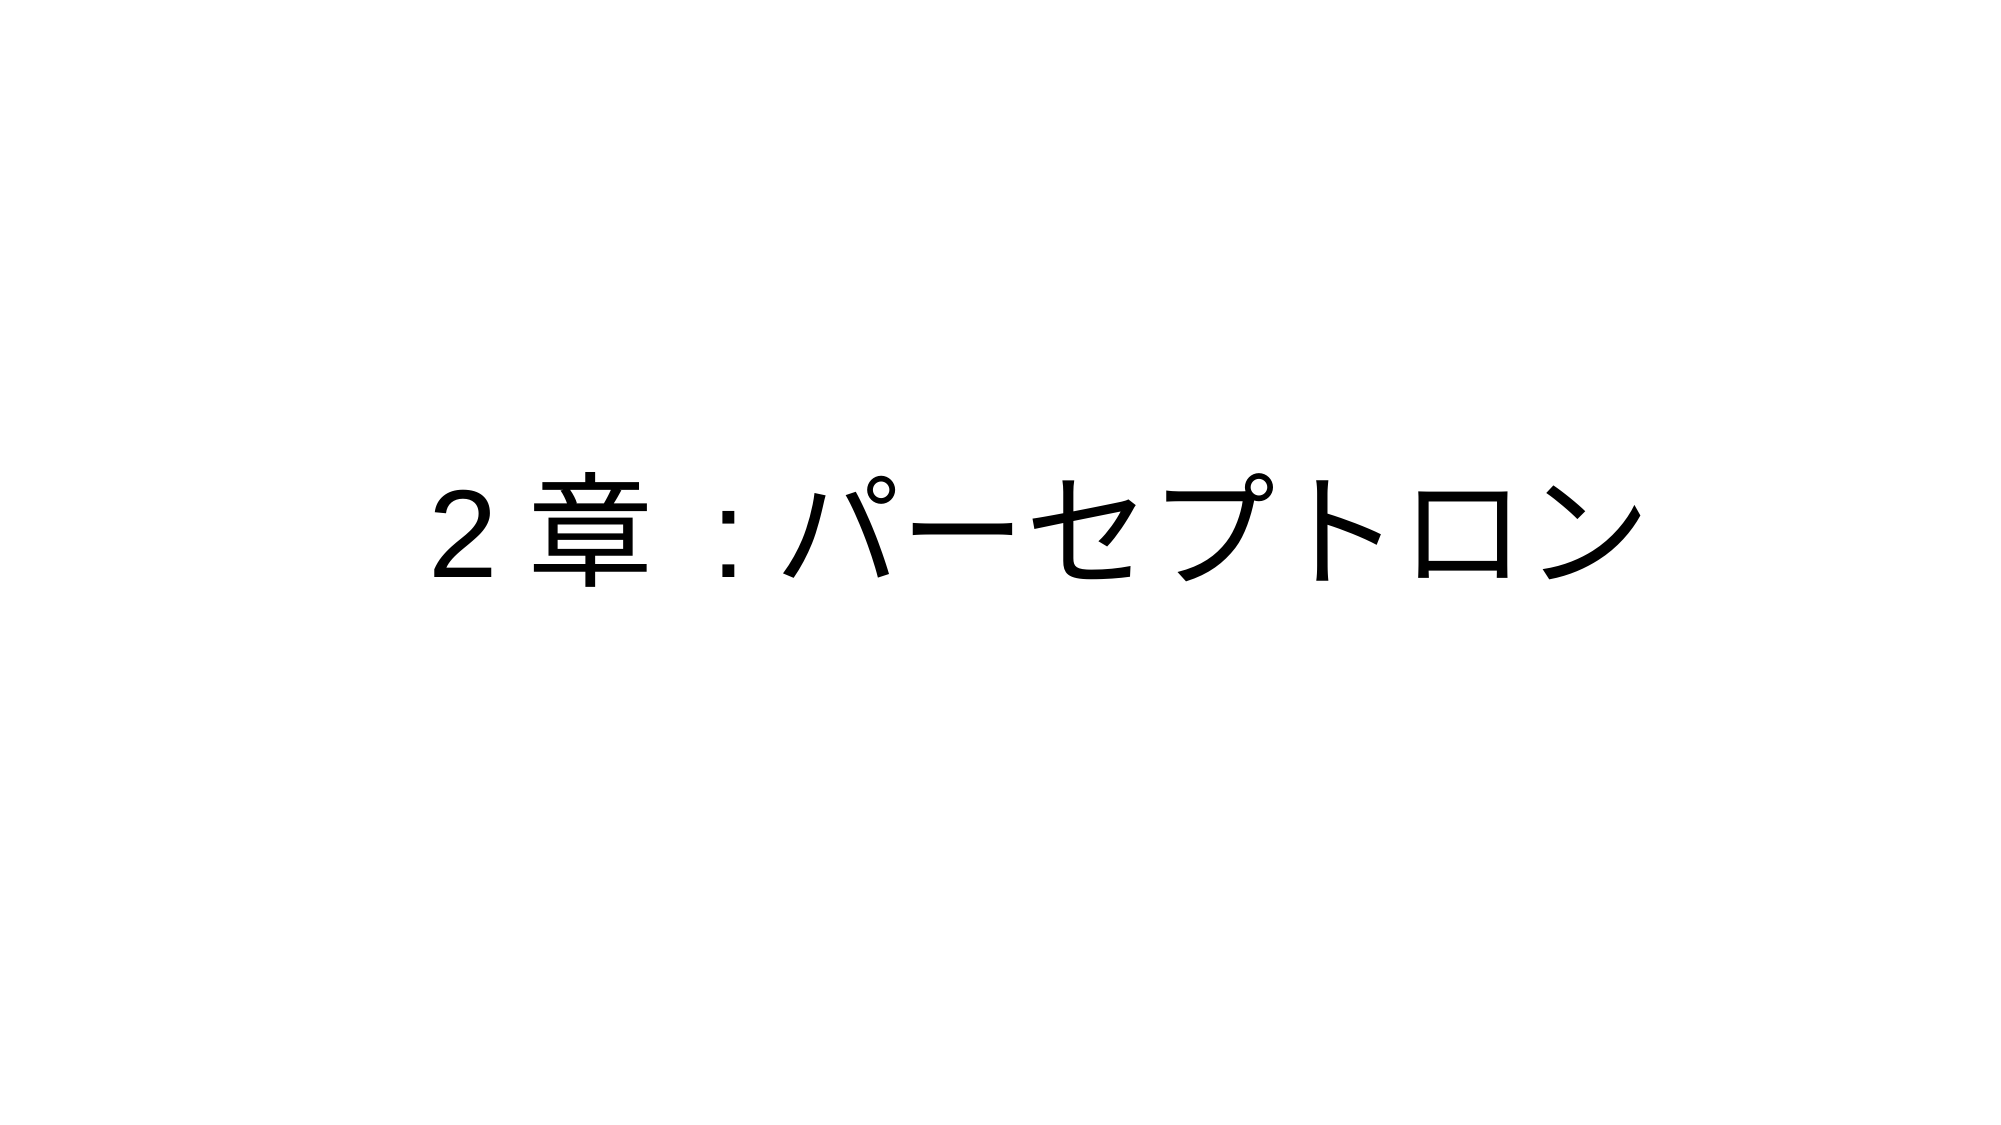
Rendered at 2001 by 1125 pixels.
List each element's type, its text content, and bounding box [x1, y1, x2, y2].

text_box 2章 :パーセプトロン [413, 444, 1666, 610]
